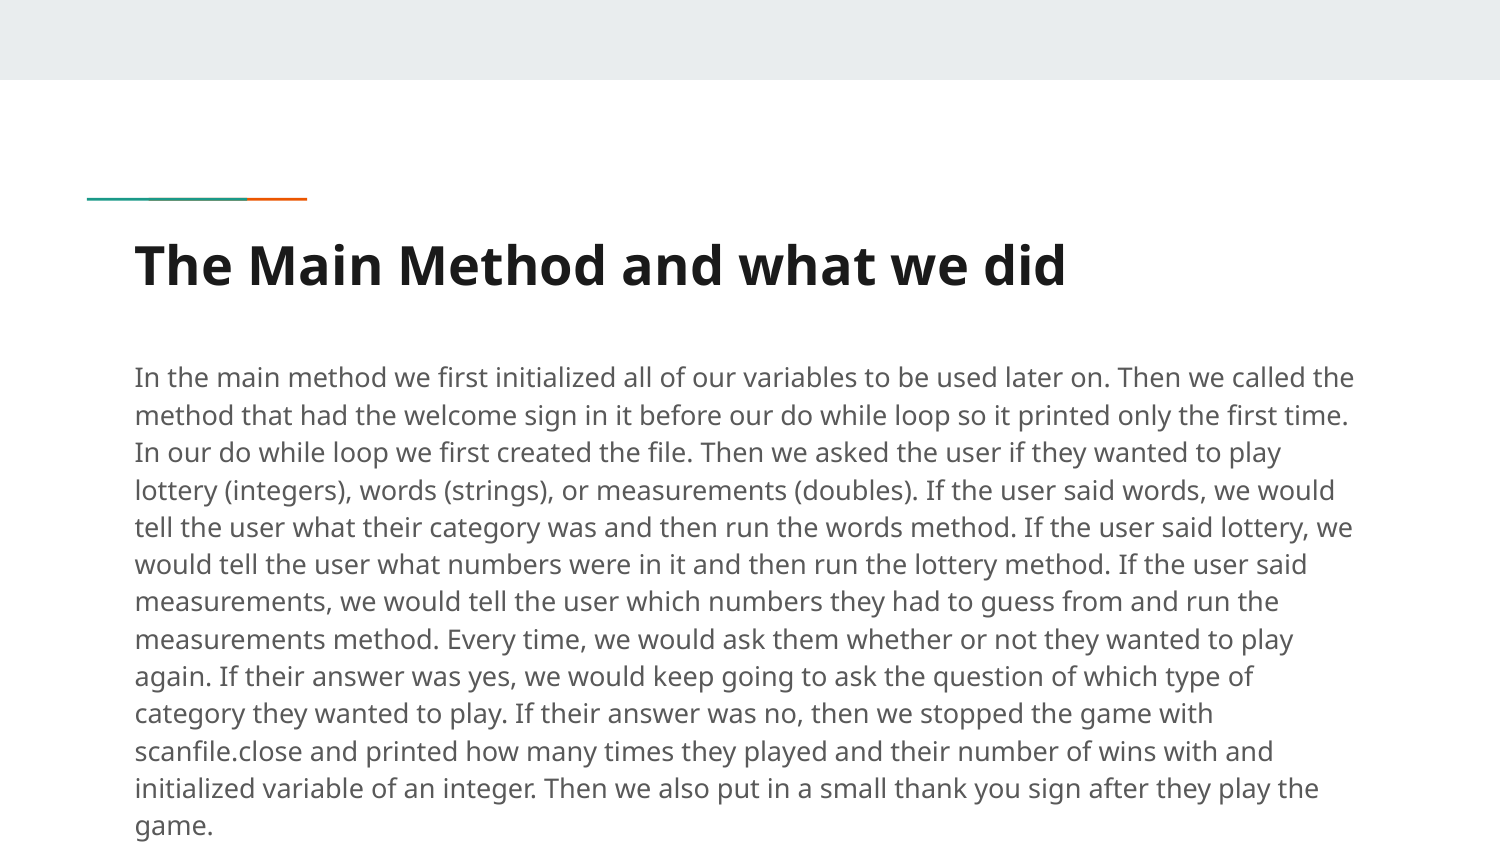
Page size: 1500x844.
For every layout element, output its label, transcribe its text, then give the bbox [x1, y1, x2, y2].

list In the main method we first initialized all of our variables to be used later on. Then we called the method that had the welcome sign in it before our do while loop so it printed only the first time. In our do while loop we first created the file. Then we asked the user if they wanted to play lottery (integers), words (strings), or measurements (doubles). If the user said words, we would tell the user what their category was and then run the words method. If the user said lottery, we would tell the user what numbers were in it and then run the lottery method. If the user said measurements, we would tell the user which numbers they had to guess from and run the measurements method. Every time, we would ask them whether or not they wanted to play again. If their answer was yes, we would keep going to ask the question of which type of category they wanted to play. If their answer was no, then we stopped the game with scanfile.close and printed how many times they played and their number of wins with and initialized variable of an integer. Then we also put in a small thank you sign after they play the game. [119, 341, 1381, 712]
title The Main Method and what we did [119, 216, 1381, 305]
